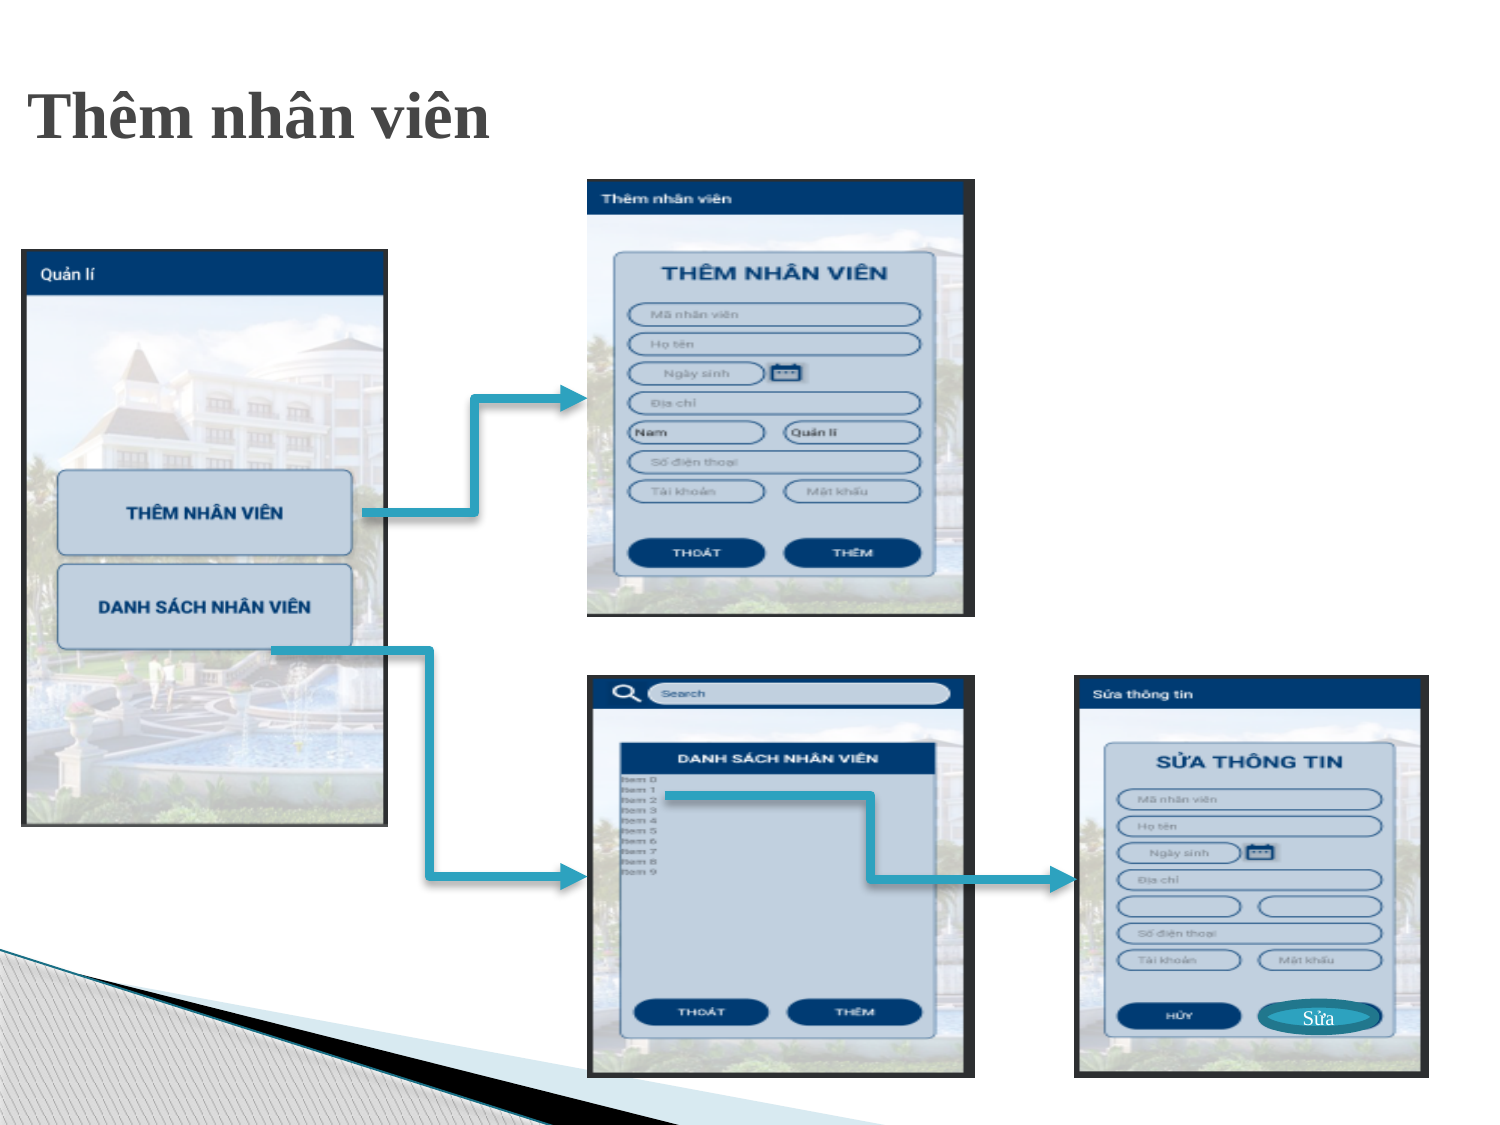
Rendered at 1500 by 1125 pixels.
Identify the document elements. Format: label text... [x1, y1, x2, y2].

title Thêm nhân viên [12, 18, 1013, 206]
picture [21, 249, 388, 827]
picture [1074, 675, 1429, 1079]
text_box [270, 650, 588, 877]
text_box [362, 397, 588, 513]
picture [587, 675, 976, 1079]
picture [587, 179, 976, 617]
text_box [664, 795, 1078, 880]
